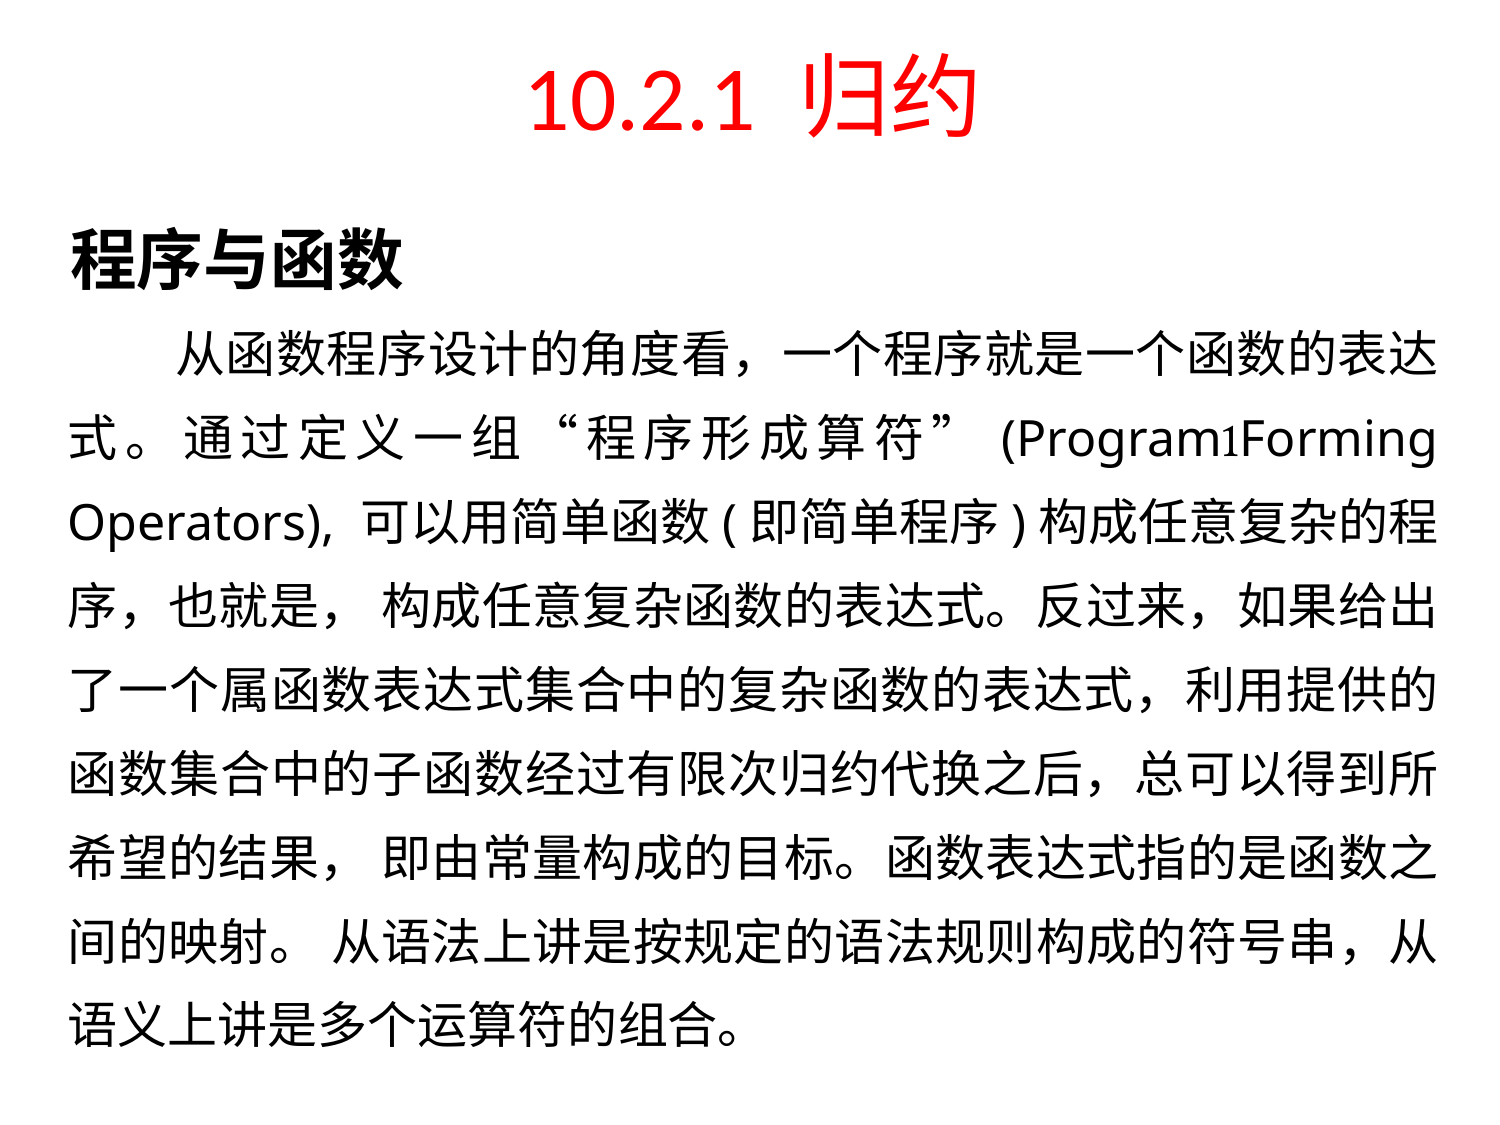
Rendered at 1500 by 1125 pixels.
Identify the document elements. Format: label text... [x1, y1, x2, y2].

text_box 从函数程序设计的角度看，一个程序就是一个函数的表达式。通过定义一组“程序形成算符”(ProgramForming Operators), 可以用简单函数(即简单程序)构成任意复杂的程序，也就是， 构成任意复杂函数的表达式。反过来，如果给出了一个属函数表达式集合中的复杂函数的表达式，利用提供的函数集合中的子函数经过有限次归约代换之后，总可以得到所希望的结果， 即由常量构成的目标。函数表达式指的是函数之间的映射。 从语法上讲是按规定的语法规则构成的符号串，从语义上讲是多个运算符的组合。 [53, 290, 1454, 1062]
text_box 程序与函数 [55, 210, 419, 290]
title 10.2.1 归约 [77, 0, 1429, 188]
